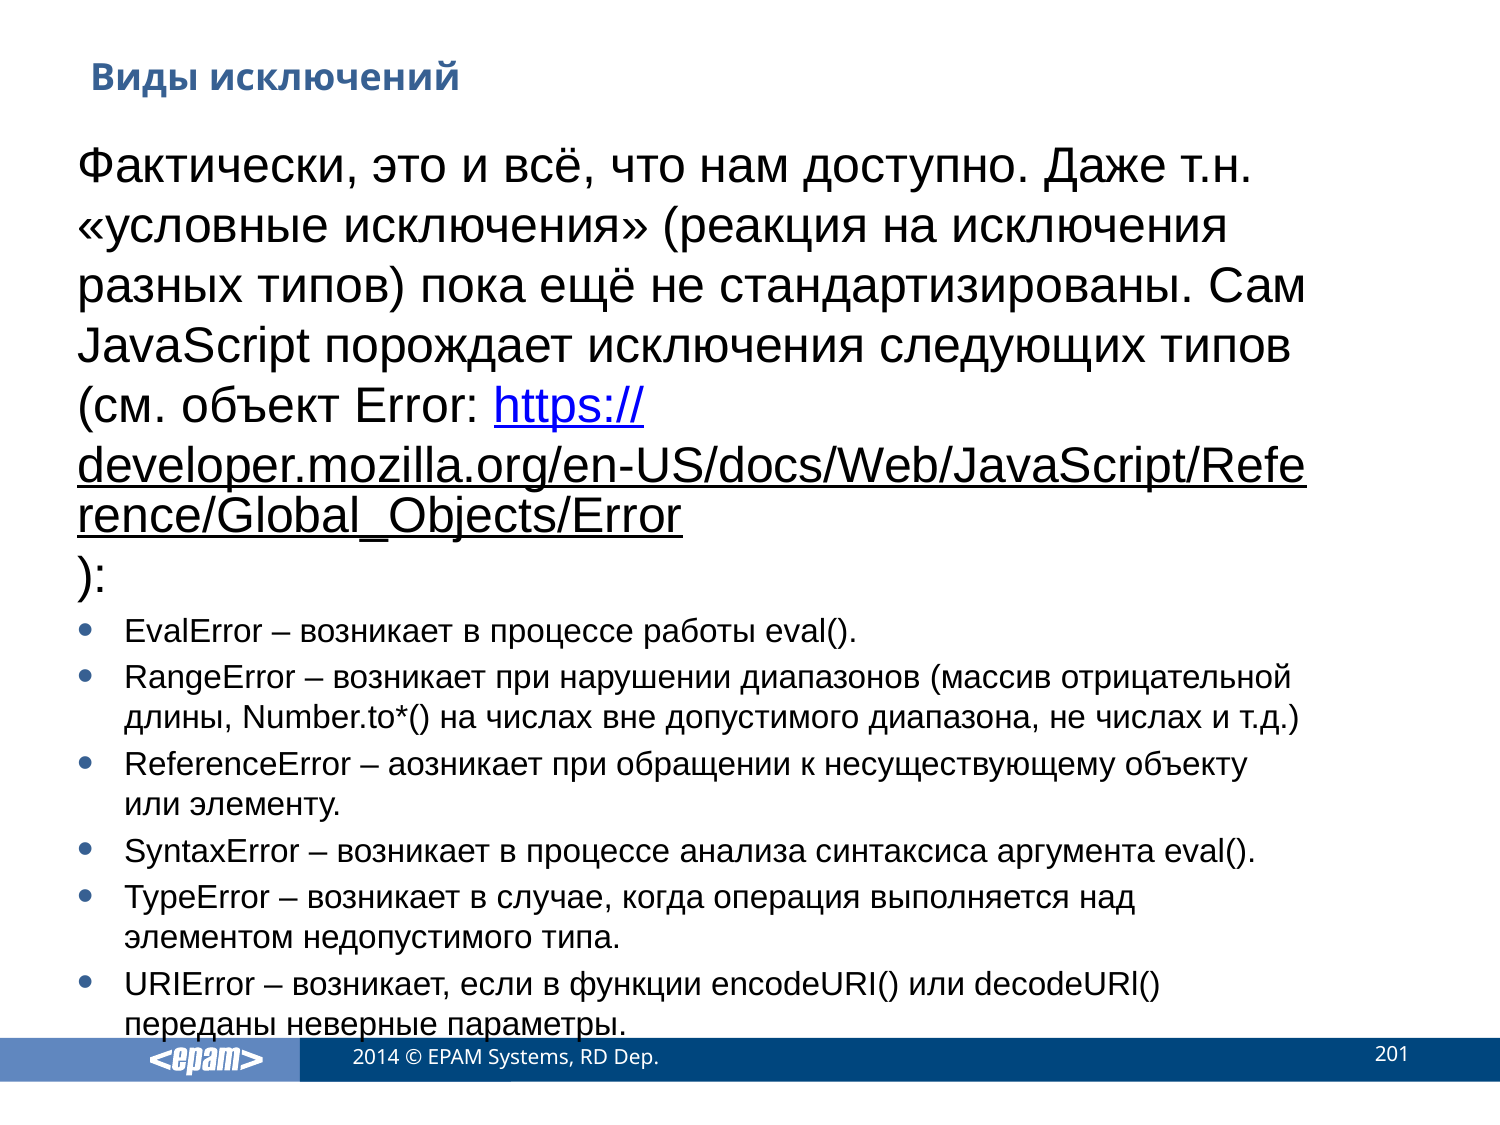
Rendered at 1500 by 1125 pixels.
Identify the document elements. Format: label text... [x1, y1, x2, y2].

list Фактически, это и всё, что нам доступно. Даже т.н. «условные исключения» (реакция на исключения разных типов) пока ещё не стандартизированы. Сам JavaScript порождает исключения следующих типов (см. объект Error: https://developer.mozilla.org/en-US/docs/Web/JavaScript/Reference/Global_Objects/Error): EvalError – возникает в процессе работы eval(). RangeError – возникает при нарушении диапазонов (массив отрицательной длины, Number.to*() на числах вне допустимого диапазона, не числах и т.д.) ReferenceError – аозникает при обращении к несуществующему объекту или элементу. SyntaxError – возникает в процессе анализа синтаксиса аргумента eval(). TypeError – возникает в случае, когда операция выполняется над элементом недопустимого типа. URIError – возникает, если в функции encodeURI() или decodeURl() переданы неверные параметры. [62, 125, 1325, 1000]
footer 2014 © EPAM Systems, RD Dep. [337, 1028, 738, 1088]
title Виды исключений [75, 45, 1425, 163]
slide_number 201 [1262, 1025, 1425, 1085]
